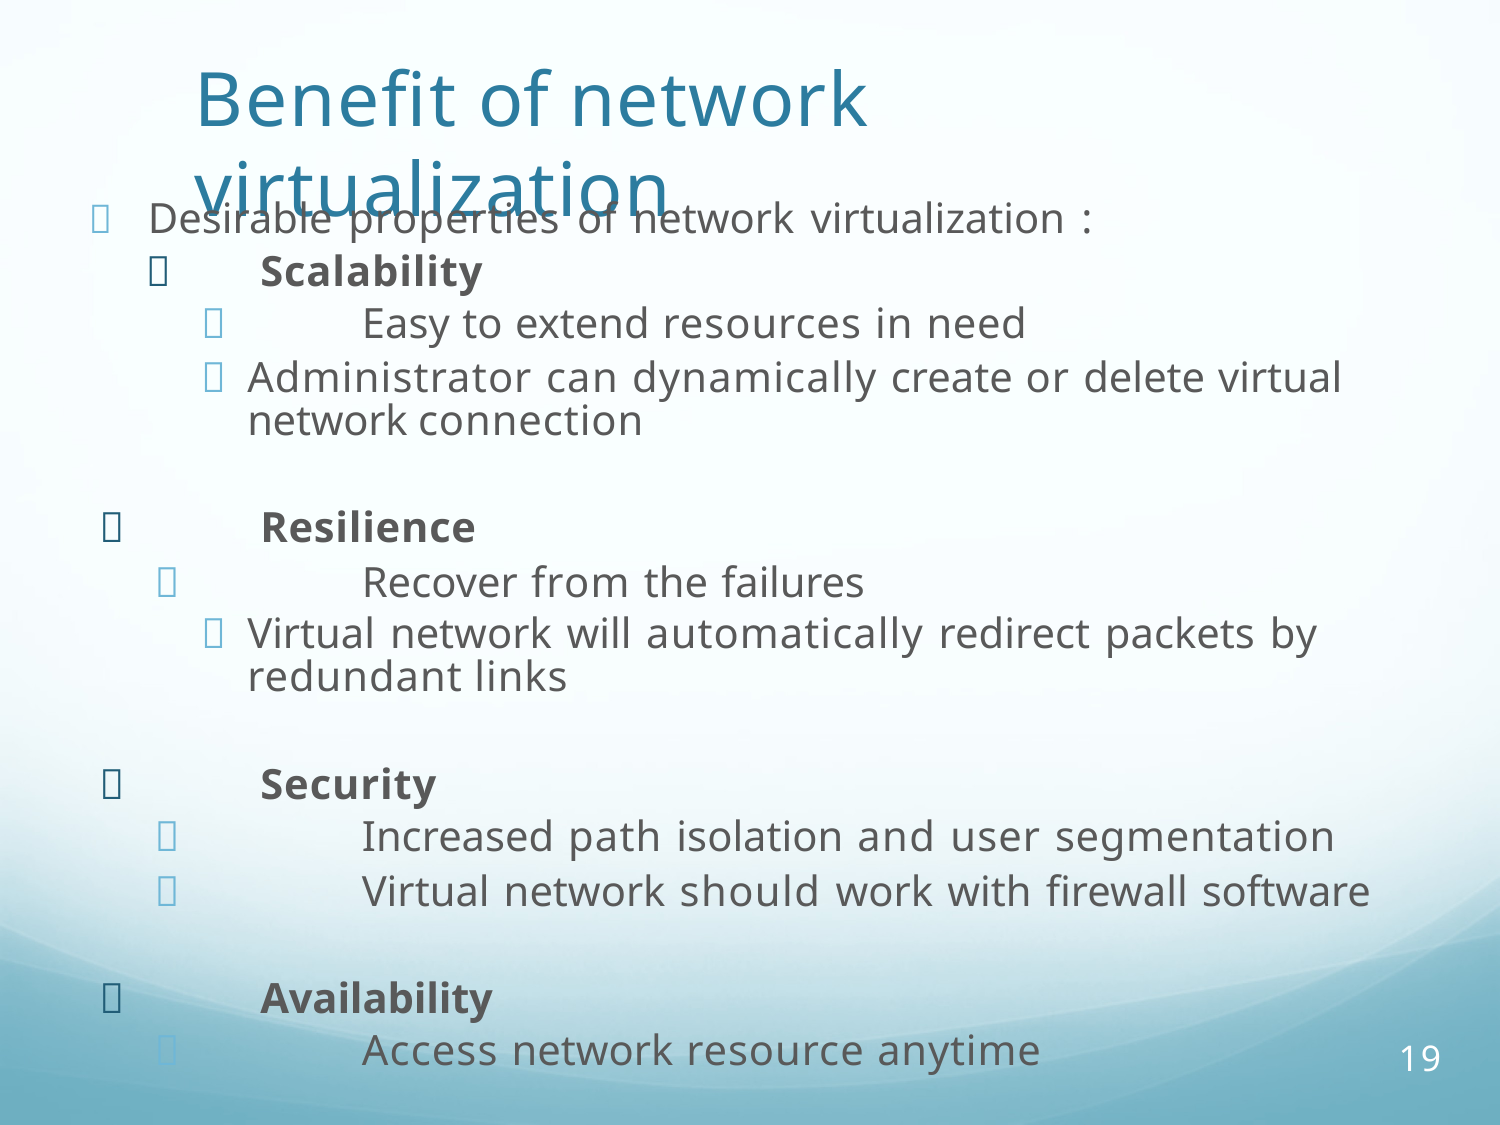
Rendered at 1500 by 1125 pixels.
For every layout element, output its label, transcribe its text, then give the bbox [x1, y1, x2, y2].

text_box  Desirable properties of network virtualization :  Scalability  Easy to extend resources in need  Administrator can dynamically create or delete virtual network connection  Resilience  Recover from the failures  Virtual network will automatically redirect packets by redundant links  Security  Increased path isolation and user segmentation  Virtual network should work with firewall software  Availability  Access network resource anytime [86, 187, 1393, 1075]
slide_number 19 [1392, 1034, 1452, 1125]
picture [0, 0, 1500, 1125]
title Benefit of network virtualization [192, 48, 1308, 187]
